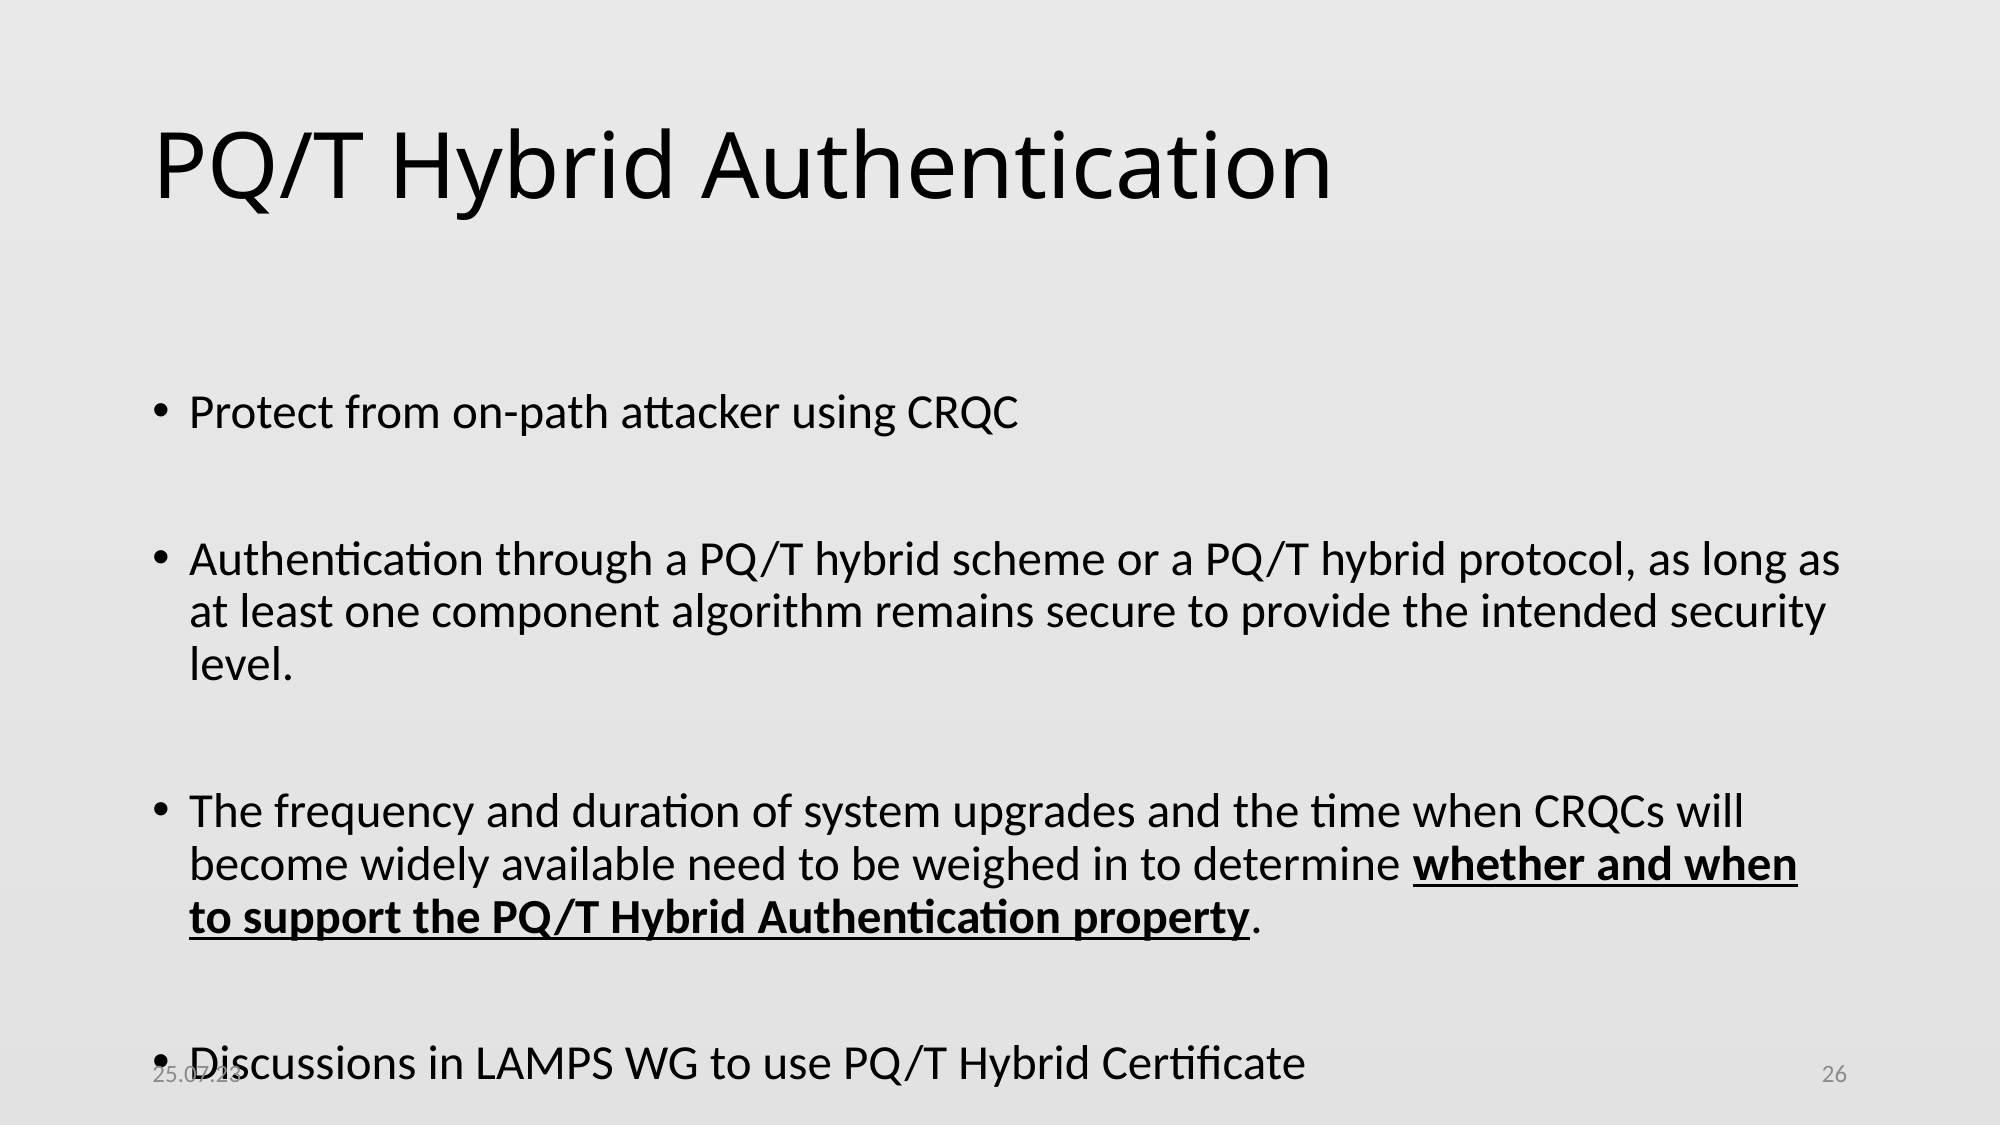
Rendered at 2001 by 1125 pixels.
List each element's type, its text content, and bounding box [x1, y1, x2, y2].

title PQ/T Hybrid Authentication [137, 59, 1863, 278]
slide_number 26 [1412, 1042, 1863, 1103]
list Protect from on-path attacker using CRQC Authentication through a PQ/T hybrid scheme or a PQ/T hybrid protocol, as long as at least one component algorithm remains secure to provide the intended security level. The frequency and duration of system upgrades and the time when CRQCs will become widely available need to be weighed in to determine whether and when to support the PQ/T Hybrid Authentication property. Discussions in LAMPS WG to use PQ/T Hybrid Certificate [137, 299, 1863, 1105]
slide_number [137, 1042, 588, 1103]
